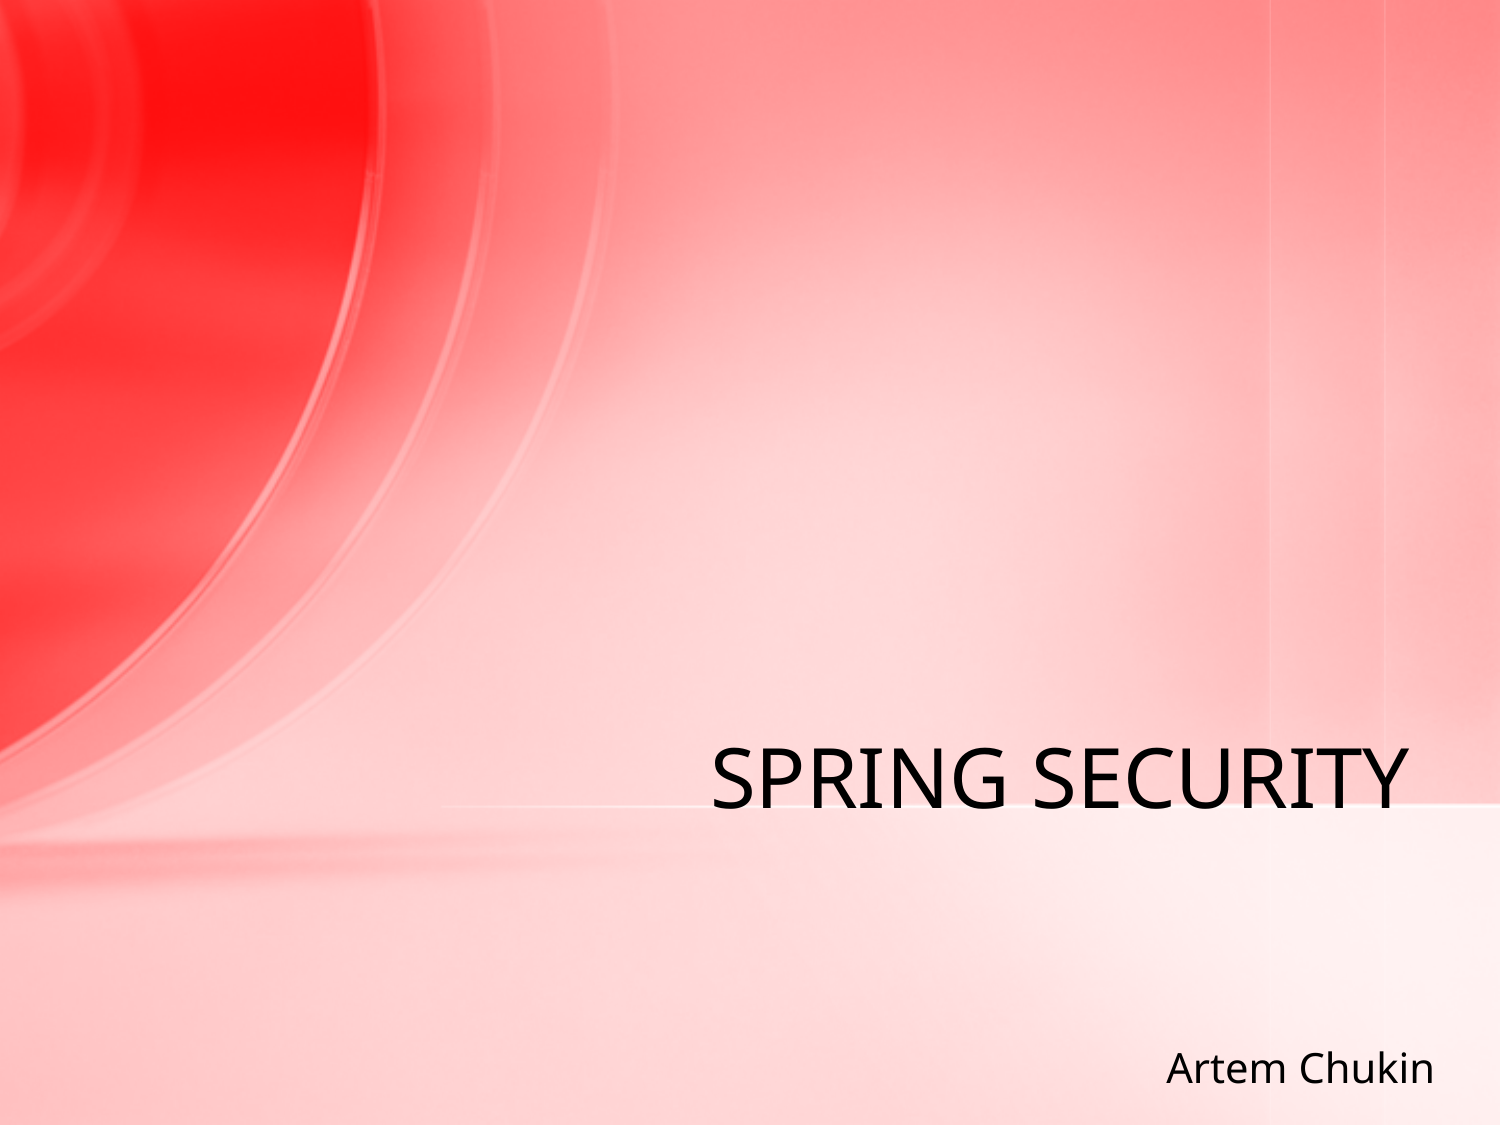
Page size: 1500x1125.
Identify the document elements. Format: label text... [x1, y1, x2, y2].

title SPRING SECURITY [181, 591, 1425, 833]
text_box Artem Chukin [206, 857, 1450, 1099]
picture [0, 0, 1500, 1125]
